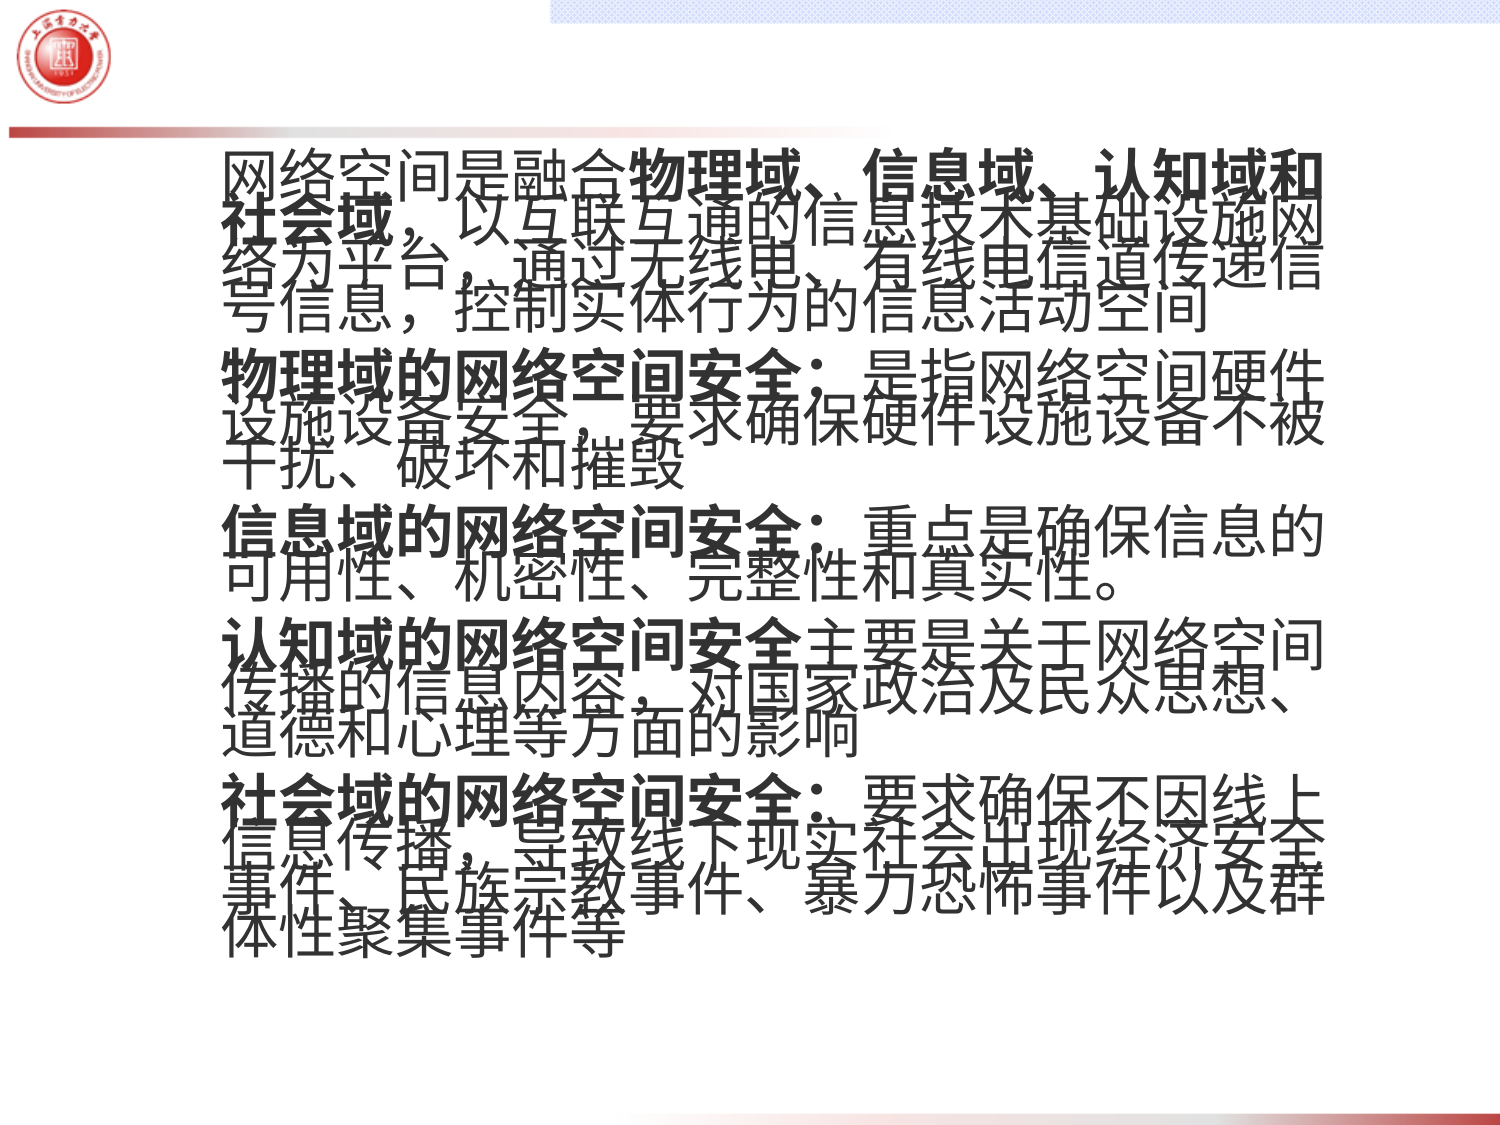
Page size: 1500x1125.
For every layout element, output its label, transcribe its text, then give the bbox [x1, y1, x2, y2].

list 网络空间是融合物理域、信息域、认知域和社会域，以互联互通的信息技术基础设施网络为平台，通过无线电、有线电信道传递信号信息，控制实体行为的信息活动空间 物理域的网络空间安全：是指网络空间硬件设施设备安全，要求确保硬件设施设备不被干扰、破坏和摧毁 信息域的网络空间安全：重点是确保信息的可用性、机密性、完整性和真实性。 认知域的网络空间安全主要是关于网络空间传播的信息内容，对国家政治及民众思想、道德和心理等方面的影响 社会域的网络空间安全：要求确保不因线上信息传播，导致线下现实社会出现经济安全事件、民族宗教事件、暴力恐怖事件以及群体性聚集事件等 [164, 96, 1349, 1021]
picture [0, 0, 1500, 1125]
